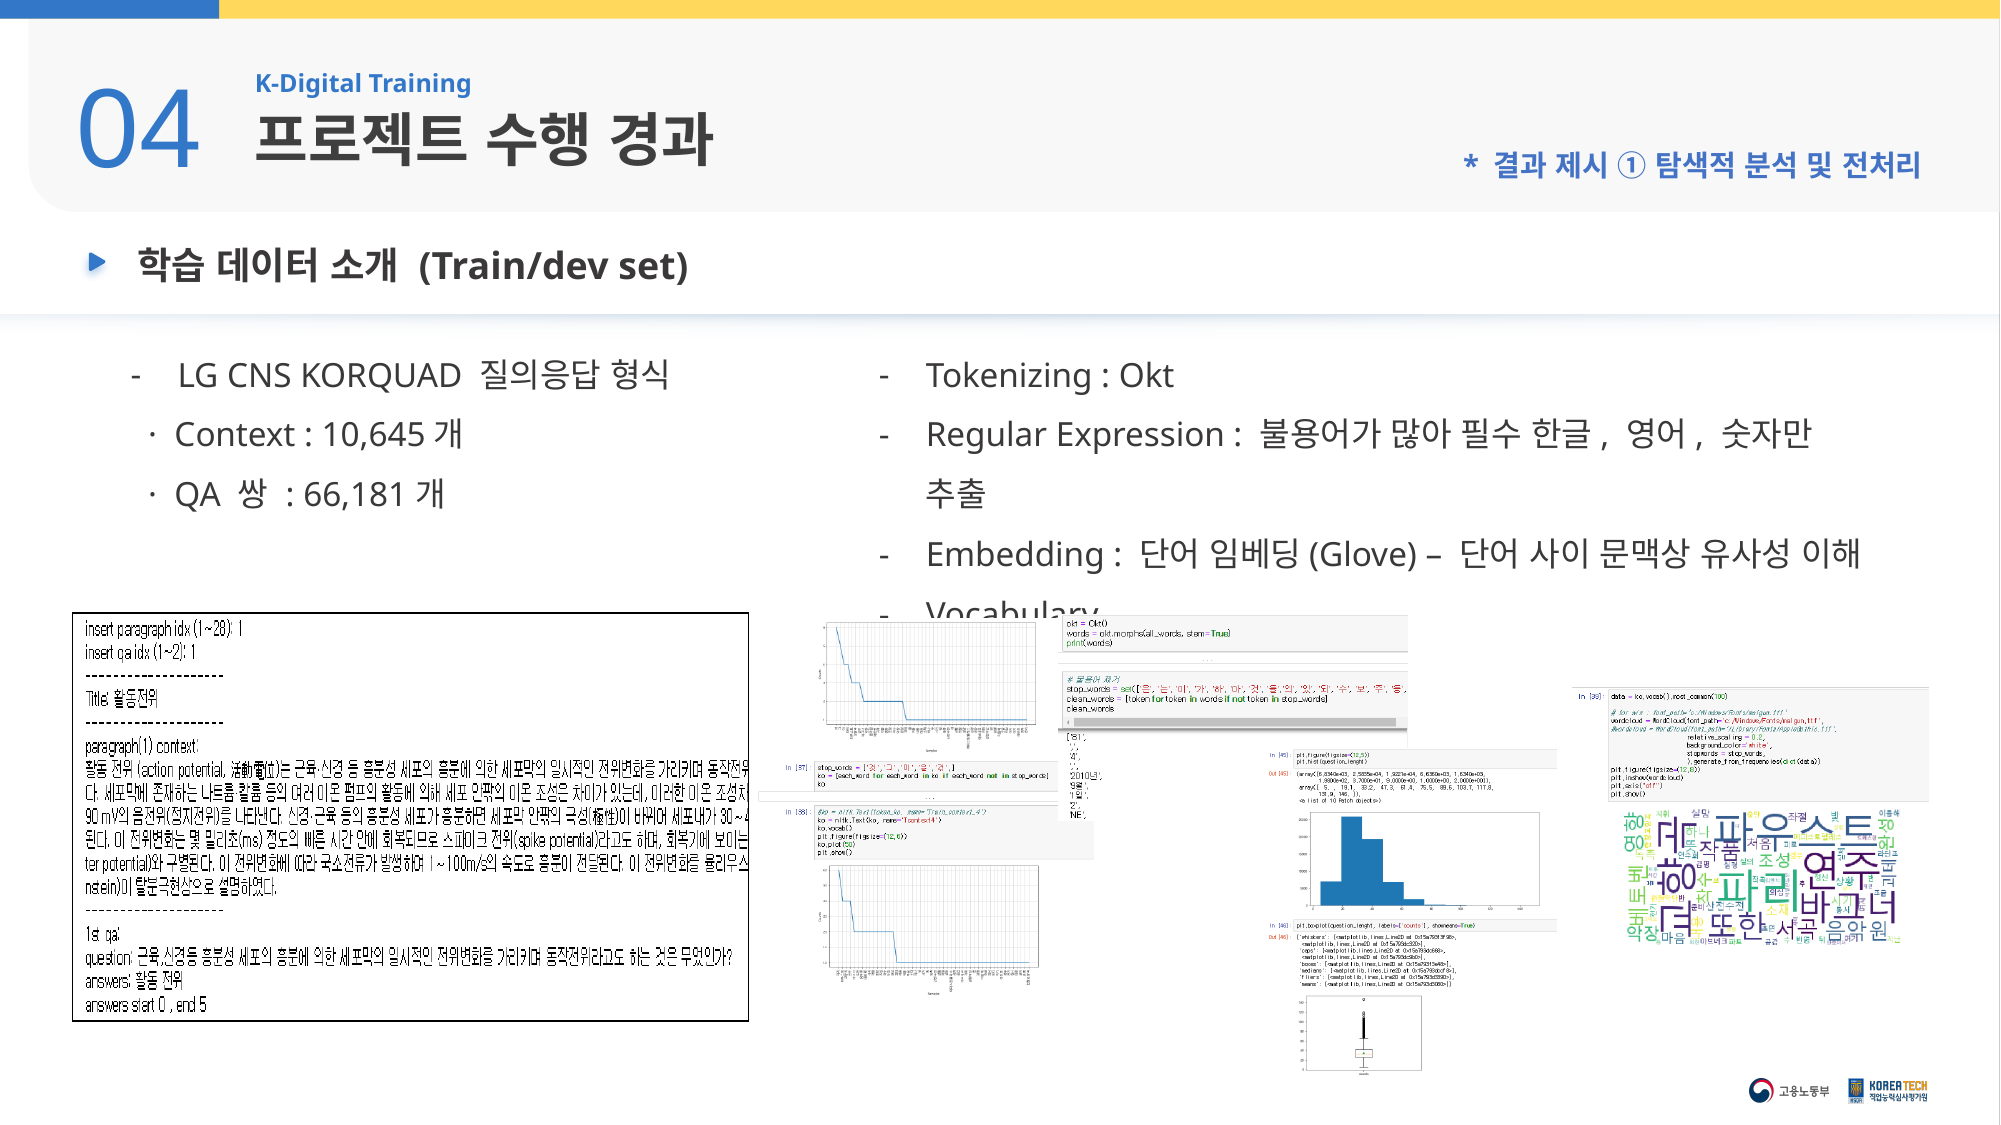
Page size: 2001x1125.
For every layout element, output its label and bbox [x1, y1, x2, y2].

text_box [88, 234, 1816, 313]
text_box [61, 54, 1038, 192]
text_box [1749, 1078, 1927, 1104]
picture [0, 0, 2000, 1125]
